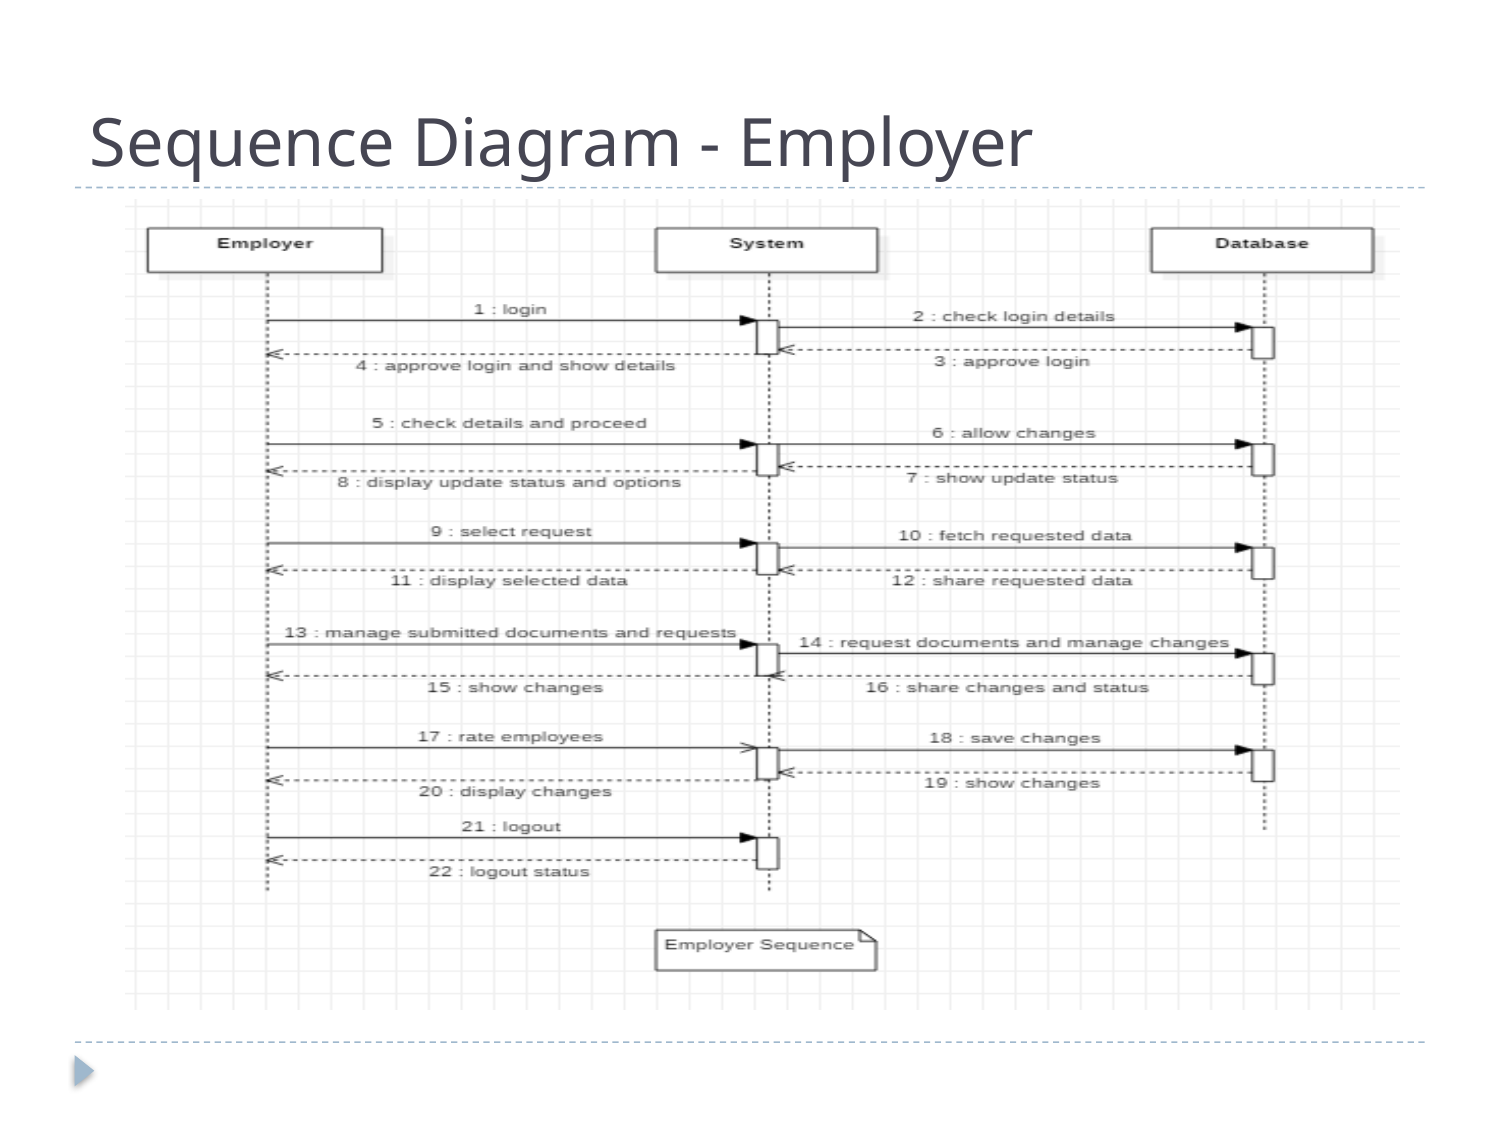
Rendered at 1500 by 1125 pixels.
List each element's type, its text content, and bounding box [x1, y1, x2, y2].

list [124, 199, 1401, 1011]
title Sequence Diagram - Employer [75, 24, 1425, 188]
